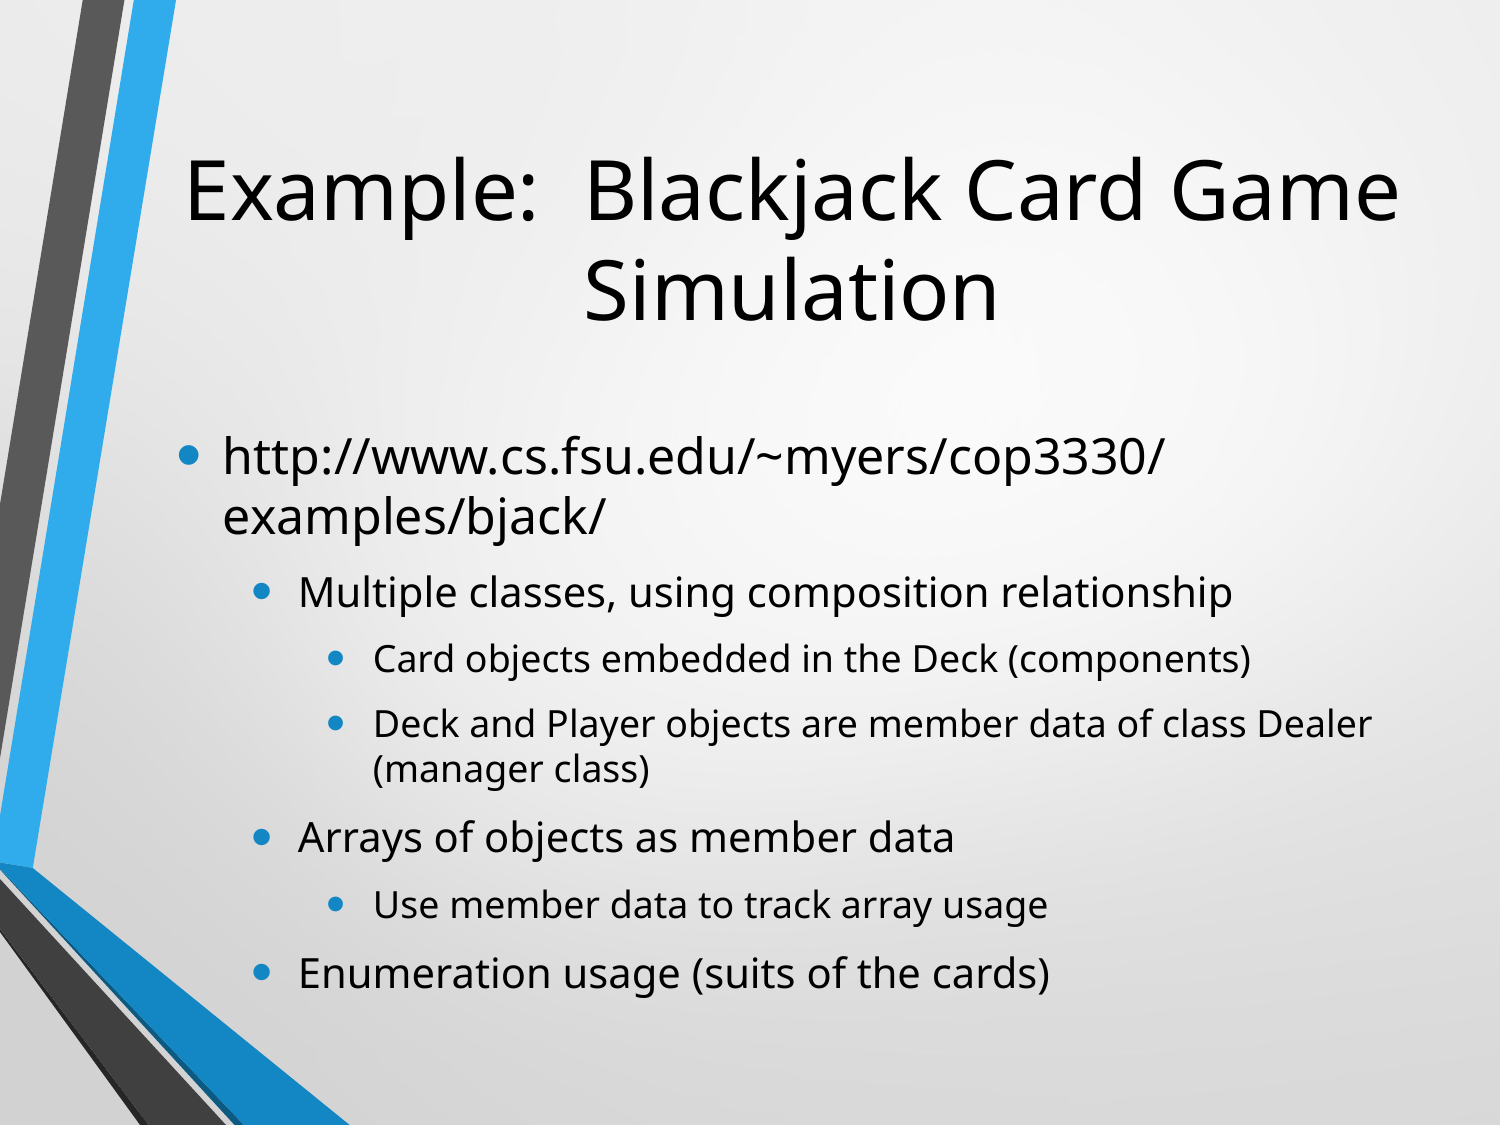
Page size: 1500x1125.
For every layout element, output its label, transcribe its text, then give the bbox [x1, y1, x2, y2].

title Example: Blackjack Card Game Simulation [161, 75, 1425, 400]
list http://www.cs.fsu.edu/~myers/cop3330/examples/bjack/ Multiple classes, using composition relationship Card objects embedded in the Deck (components) Deck and Player objects are member data of class Dealer (manager class) Arrays of objects as member data Use member data to track array usage Enumeration usage (suits of the cards) [161, 437, 1425, 985]
